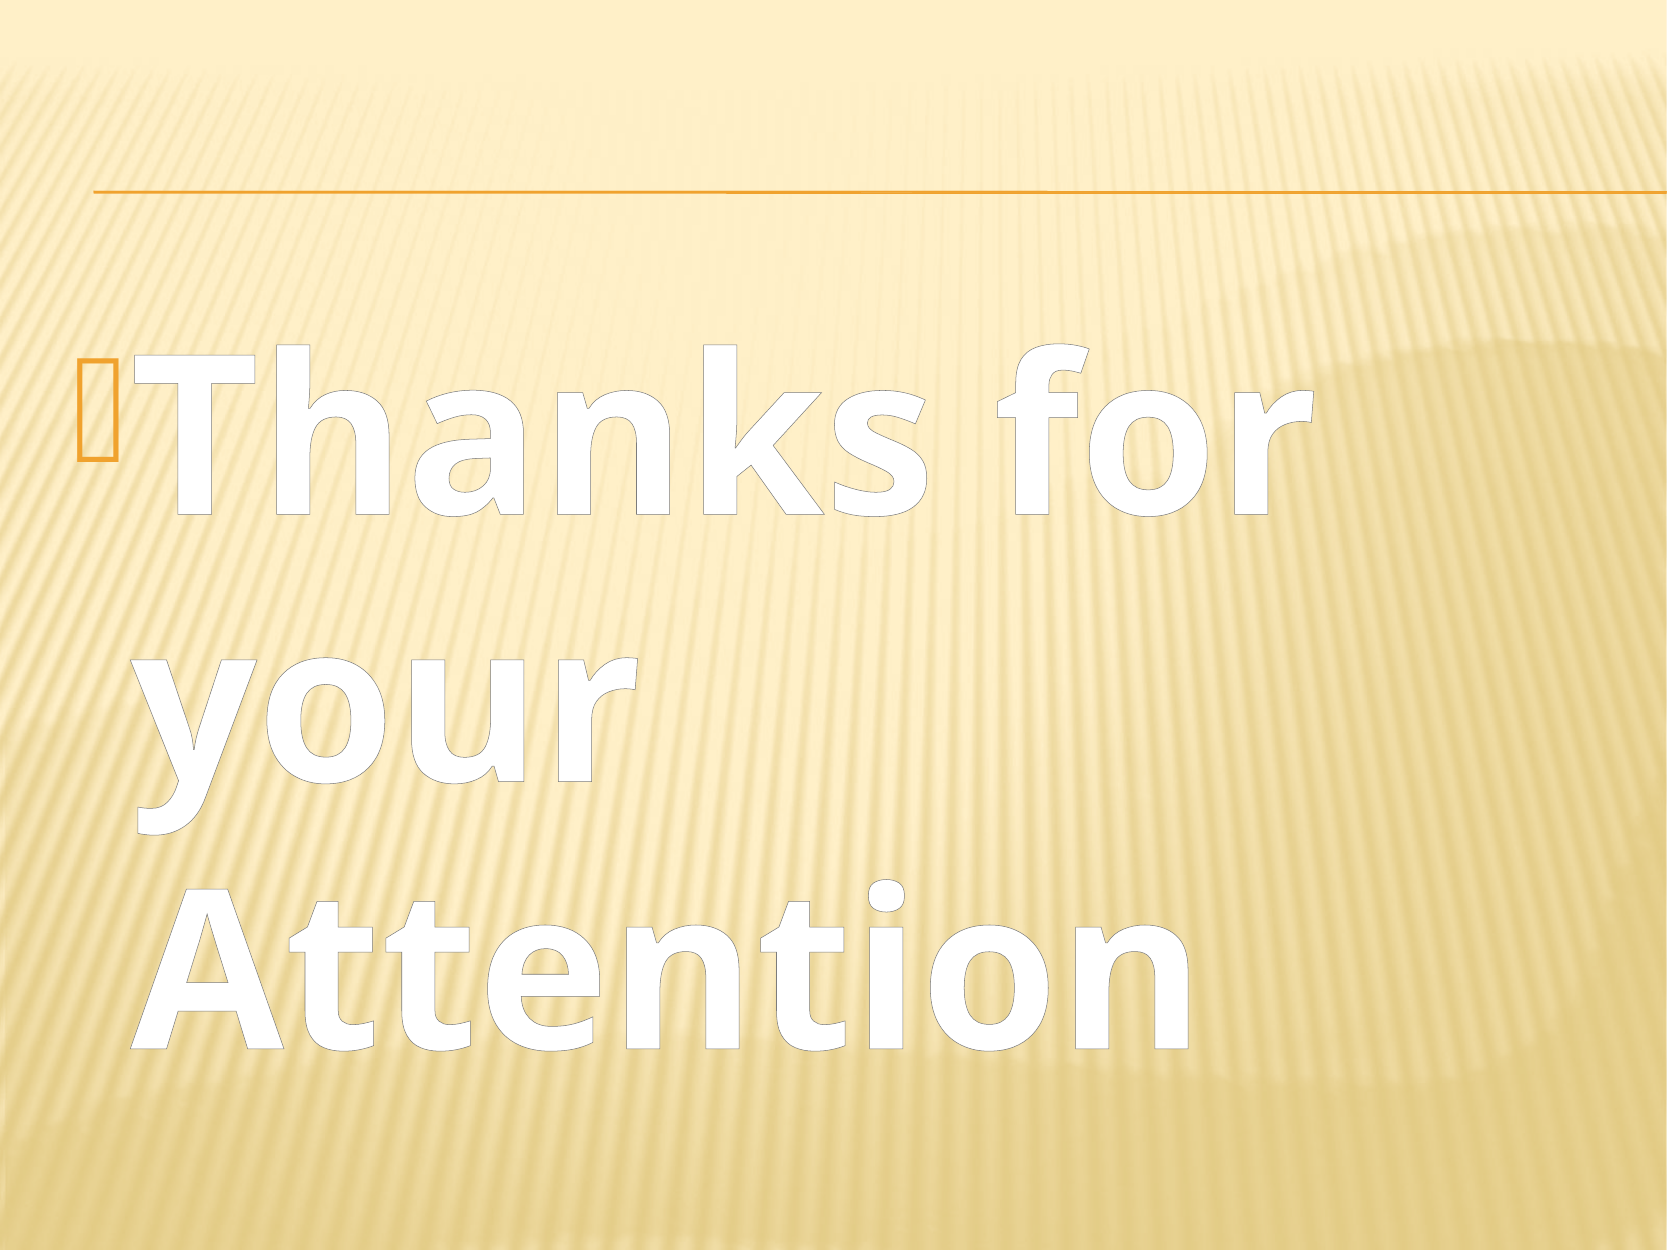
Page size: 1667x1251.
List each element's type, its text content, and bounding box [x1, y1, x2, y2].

list Thanks for your Attention [55, 283, 1639, 1109]
